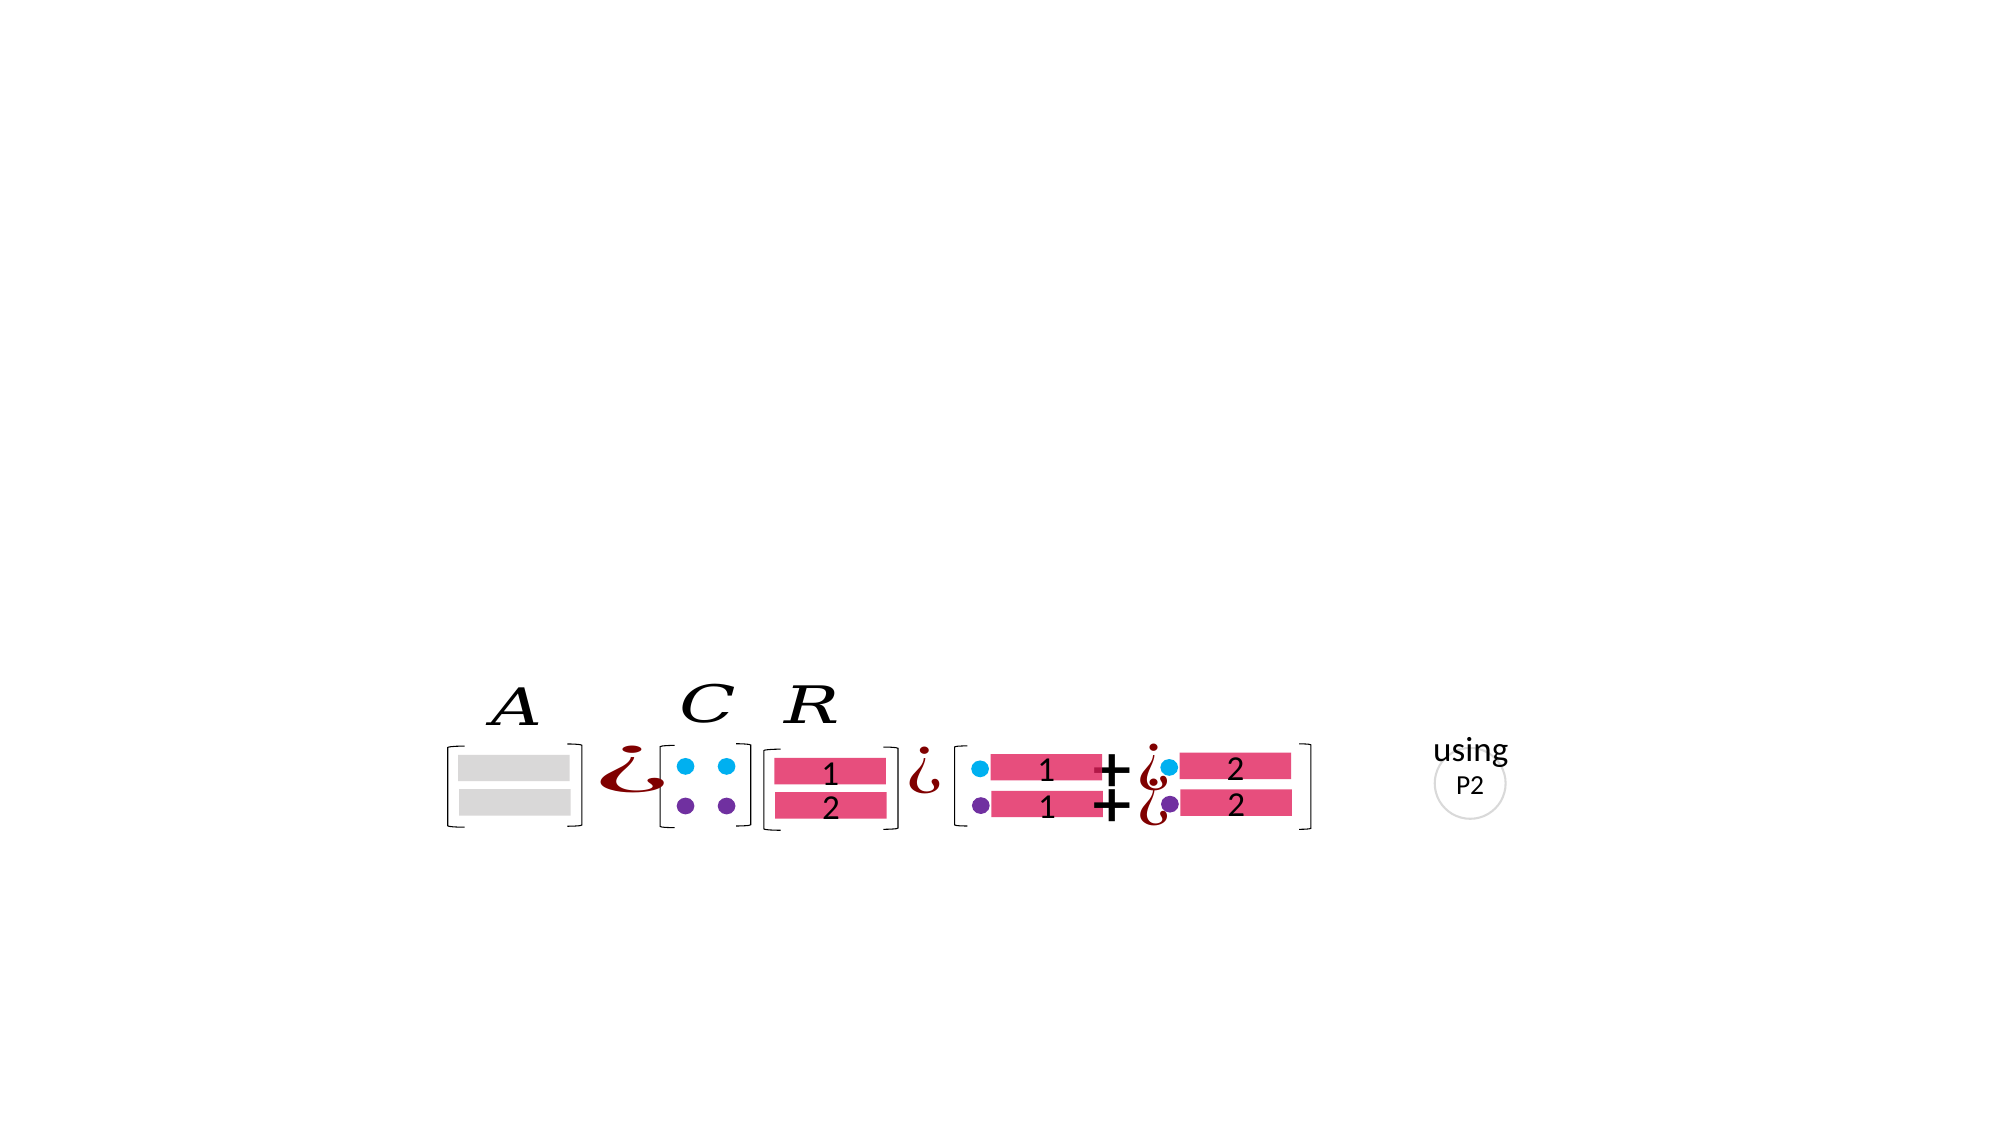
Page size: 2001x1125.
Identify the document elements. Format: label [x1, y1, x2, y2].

text_box [447, 677, 1524, 831]
